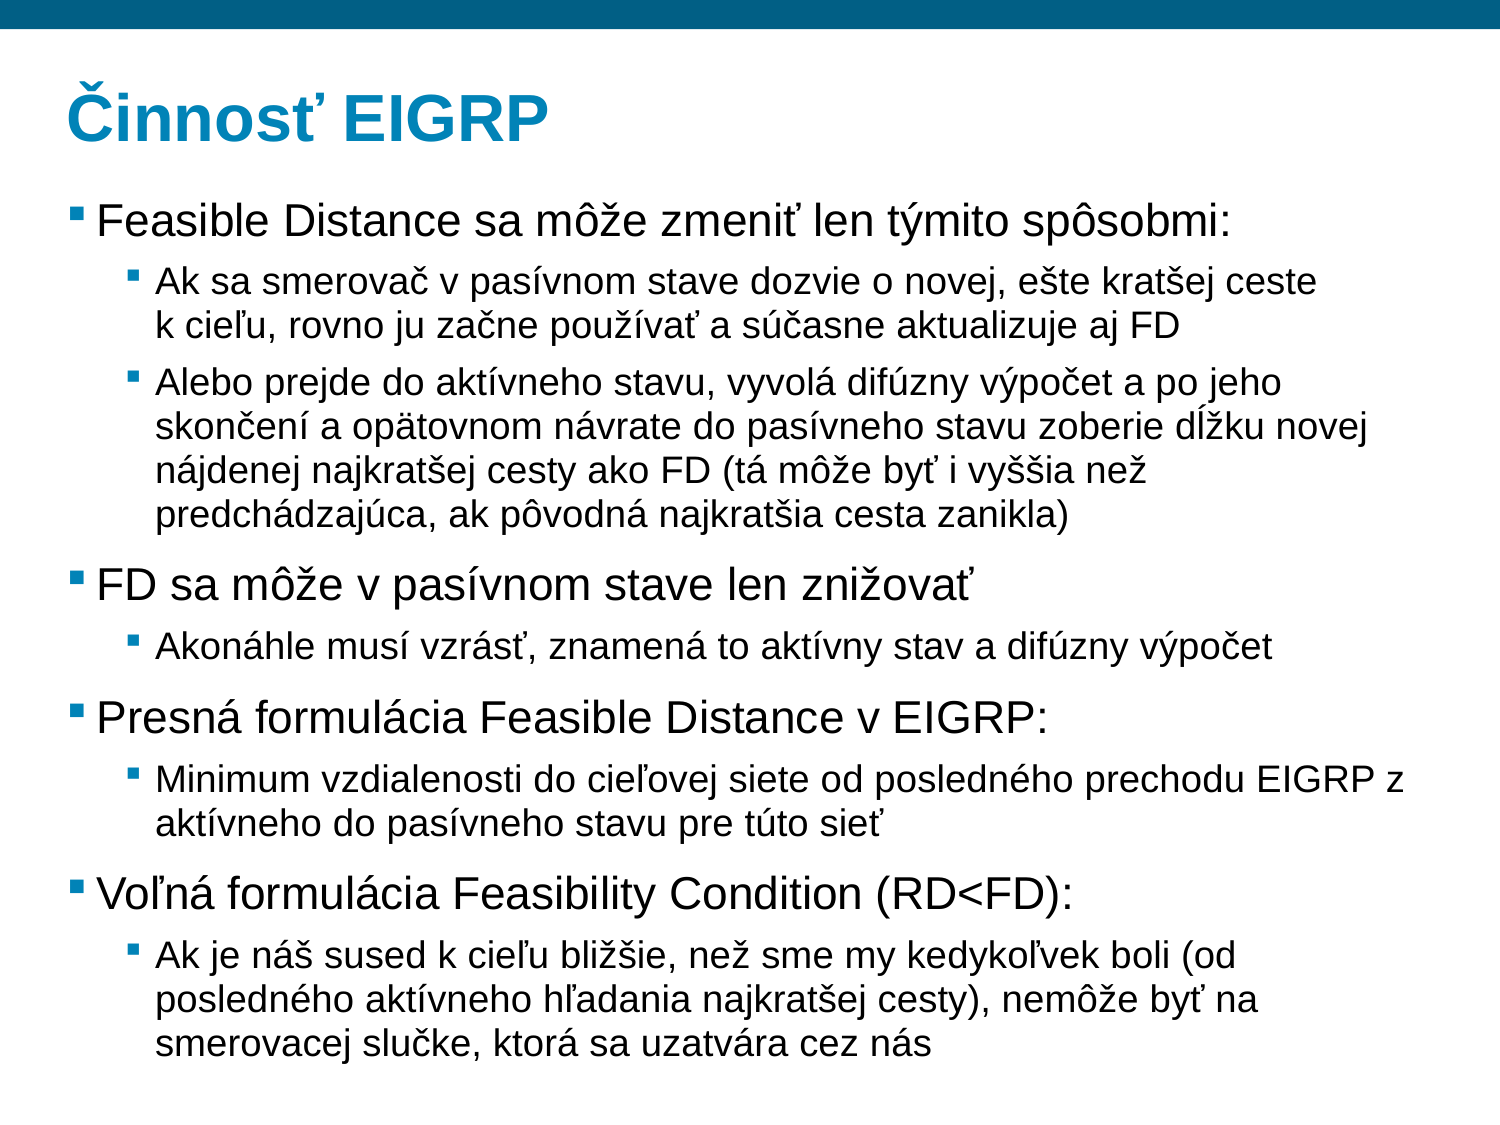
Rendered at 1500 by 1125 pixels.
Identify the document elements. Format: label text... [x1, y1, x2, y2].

list Feasible Distance sa môže zmeniť len týmito spôsobmi: Ak sa smerovač v pasívnom stave dozvie o novej, ešte kratšej ceste k cieľu, rovno ju začne používať a súčasne aktualizuje aj FD Alebo prejde do aktívneho stavu, vyvolá difúzny výpočet a po jeho skončení a opätovnom návrate do pasívneho stavu zoberie dĺžku novej nájdenej najkratšej cesty ako FD (tá môže byť i vyššia než predchádzajúca, ak pôvodná najkratšia cesta zanikla) FD sa môže v pasívnom stave len znižovať Akonáhle musí vzrásť, znamená to aktívny stav a difúzny výpočet Presná formulácia Feasible Distance v EIGRP: Minimum vzdialenosti do cieľovej siete od posledného prechodu EIGRP z aktívneho do pasívneho stavu pre túto sieť Voľná formulácia Feasibility Condition (RD<FD): Ak je náš sused k cieľu bližšie, než sme my kedykoľvek boli (od posledného aktívneho hľadania najkratšej cesty), nemôže byť na smerovacej slučke, ktorá sa uzatvára cez nás [53, 187, 1447, 1075]
title Činnosť EIGRP [53, 50, 1447, 163]
